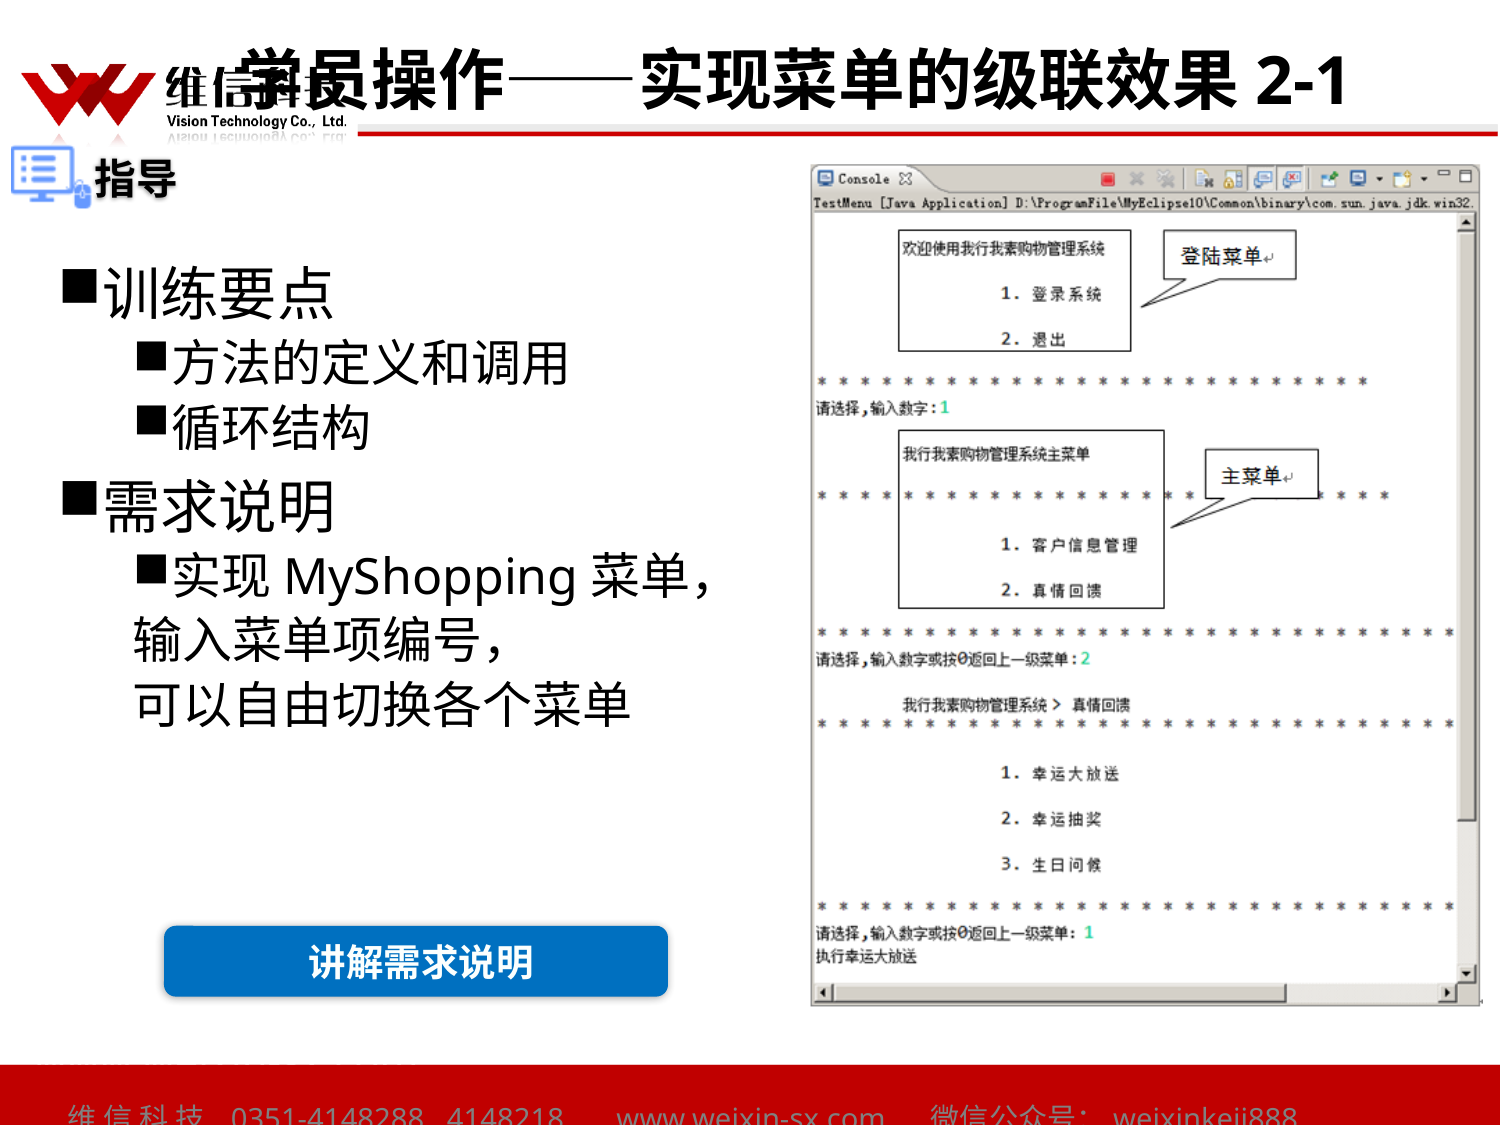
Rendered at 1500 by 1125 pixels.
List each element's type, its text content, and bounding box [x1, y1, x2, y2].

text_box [164, 925, 668, 997]
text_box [11, 140, 194, 223]
picture [19, 55, 120, 140]
title 学员操作——实现菜单的级联效果2-1 [120, 39, 1471, 188]
list 训练要点 方法的定义和调用 循环结构 需求说明 实现MyShopping菜单， 输入菜单项编号， 可以自由切换各个菜单 [42, 257, 1485, 1043]
picture [808, 163, 1484, 1008]
